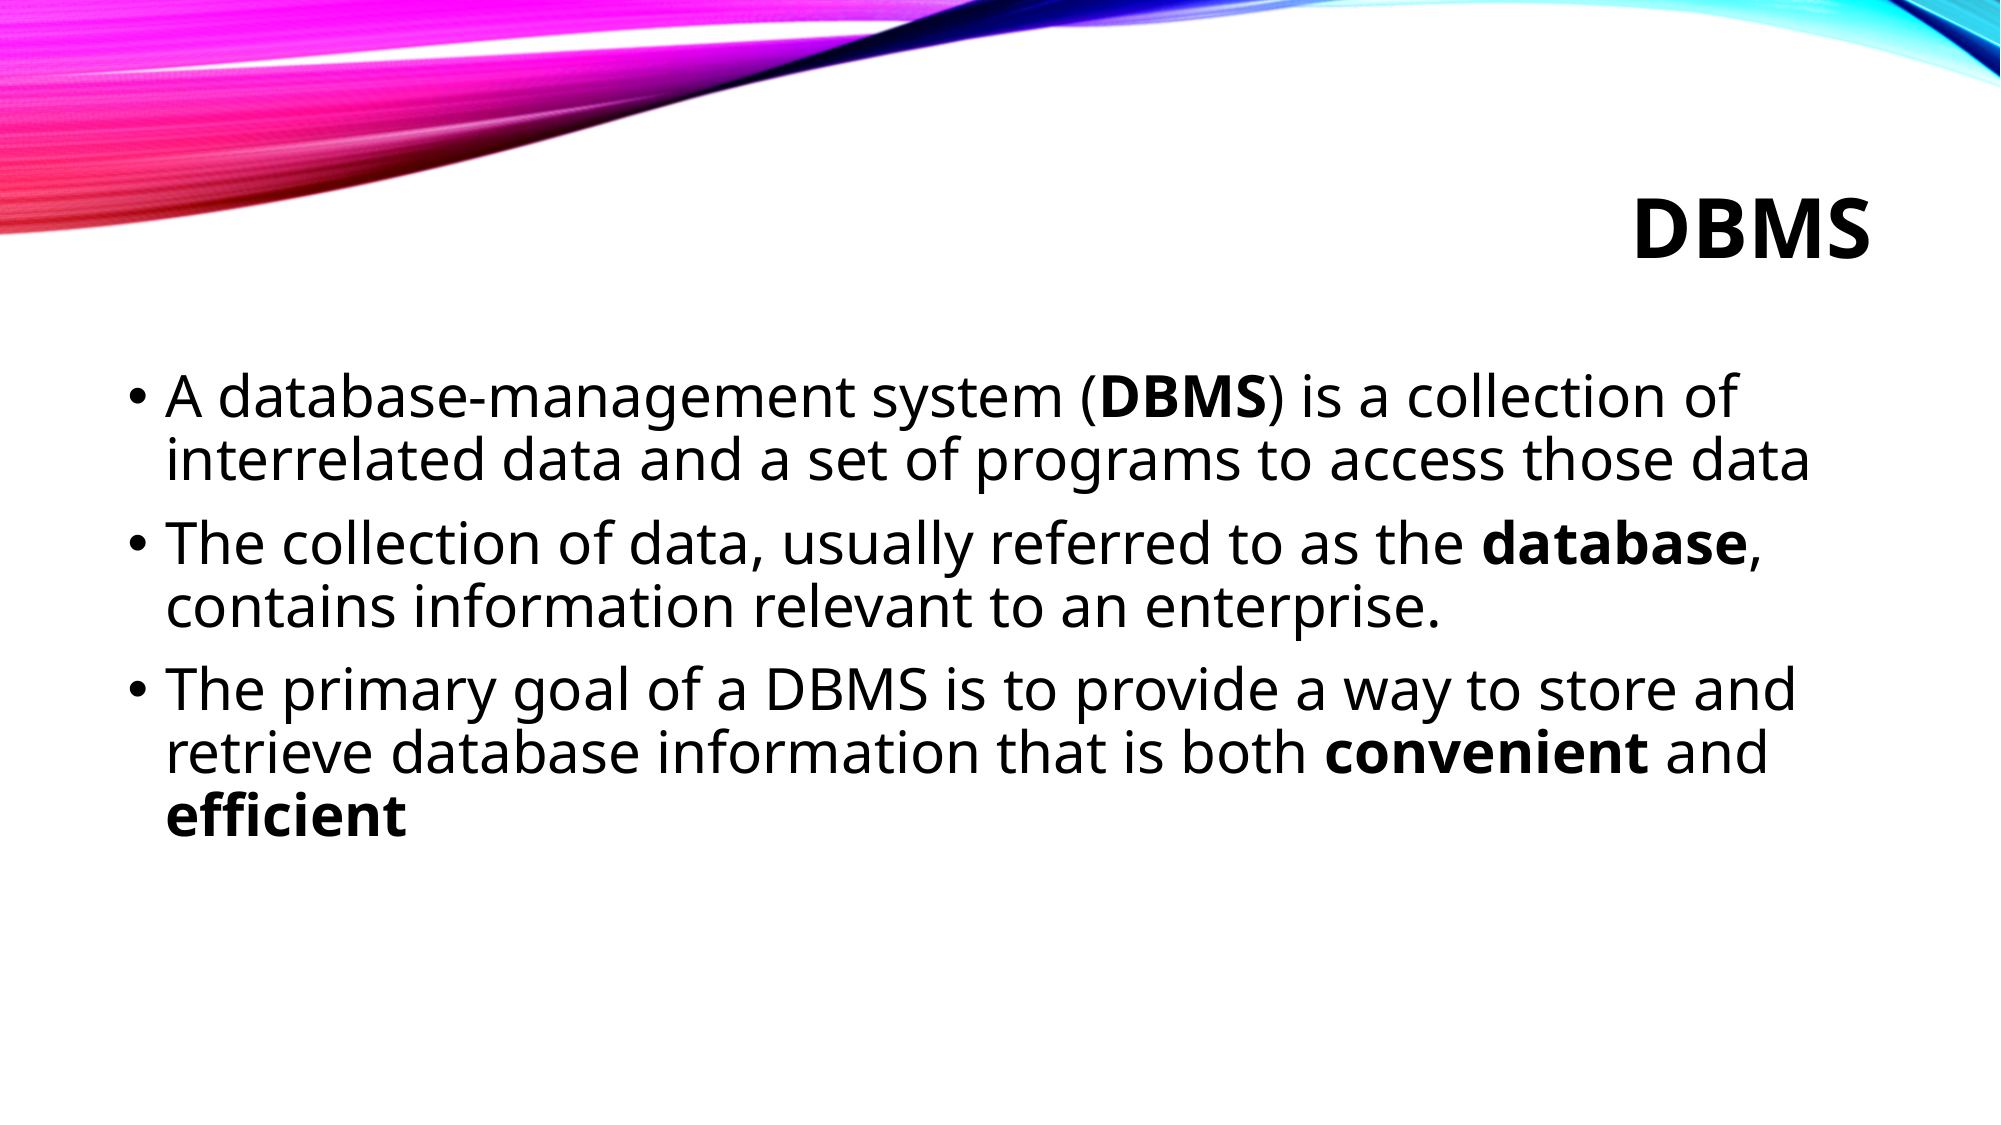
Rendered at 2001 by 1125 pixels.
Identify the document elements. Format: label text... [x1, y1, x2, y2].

list A database-management system (DBMS) is a collection of interrelated data and a set of programs to access those data The collection of data, usually referred to as the database, contains information relevant to an enterprise. The primary goal of a DBMS is to provide a way to store and retrieve database information that is both convenient and efficient [112, 360, 1888, 1021]
picture [1910, 0, 2000, 45]
picture [0, 0, 2000, 237]
picture [1890, 0, 2000, 75]
title DBMS [474, 125, 1888, 338]
